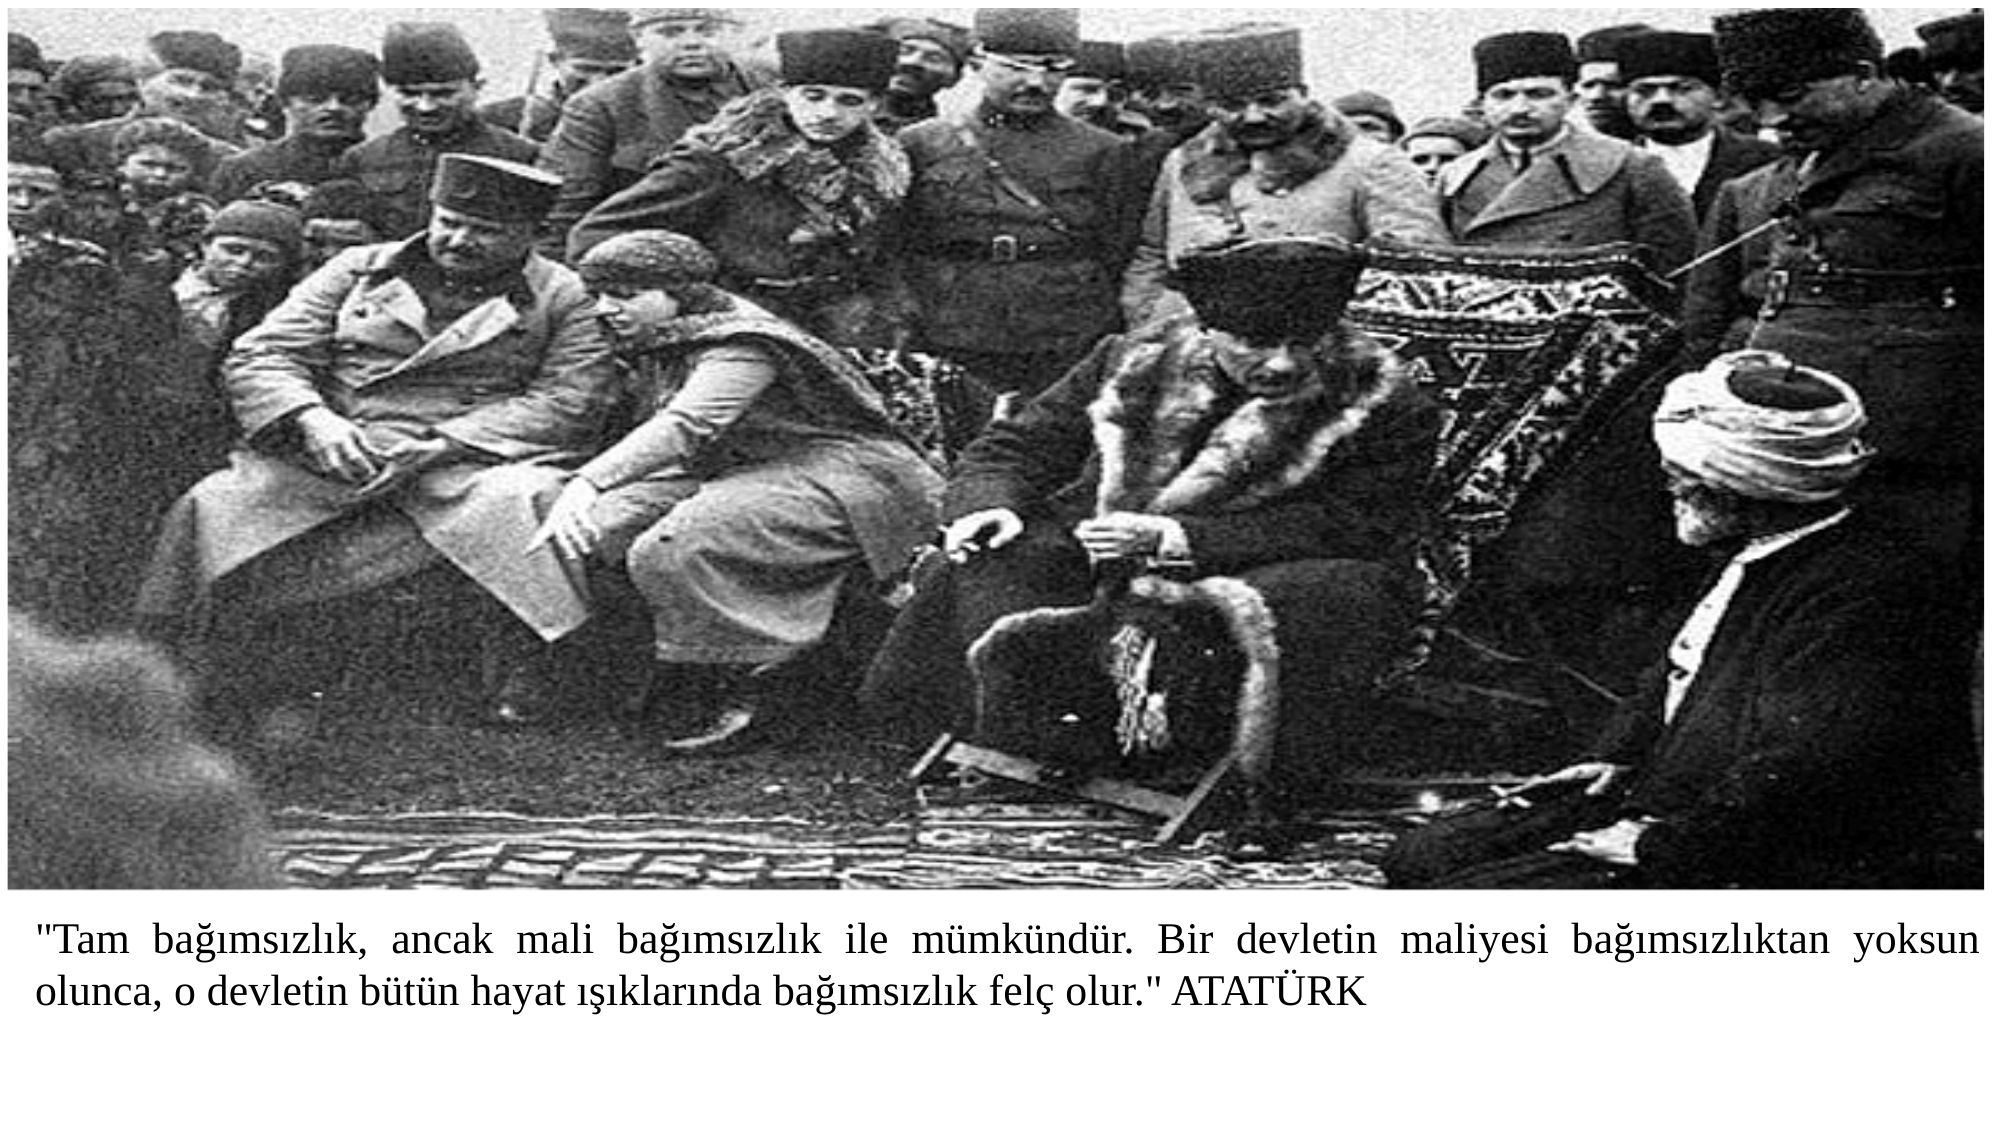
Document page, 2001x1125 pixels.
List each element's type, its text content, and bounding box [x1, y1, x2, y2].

picture [7, 8, 1985, 894]
text_box "Tam bağımsızlık, ancak mali bağımsızlık ile mümkündür. Bir devletin maliyesi bağımsızlıktan yoksun olunca, o devletin bütün hayat ışıklarında bağımsızlık felç olur." ATATÜRK [20, 849, 1997, 1022]
